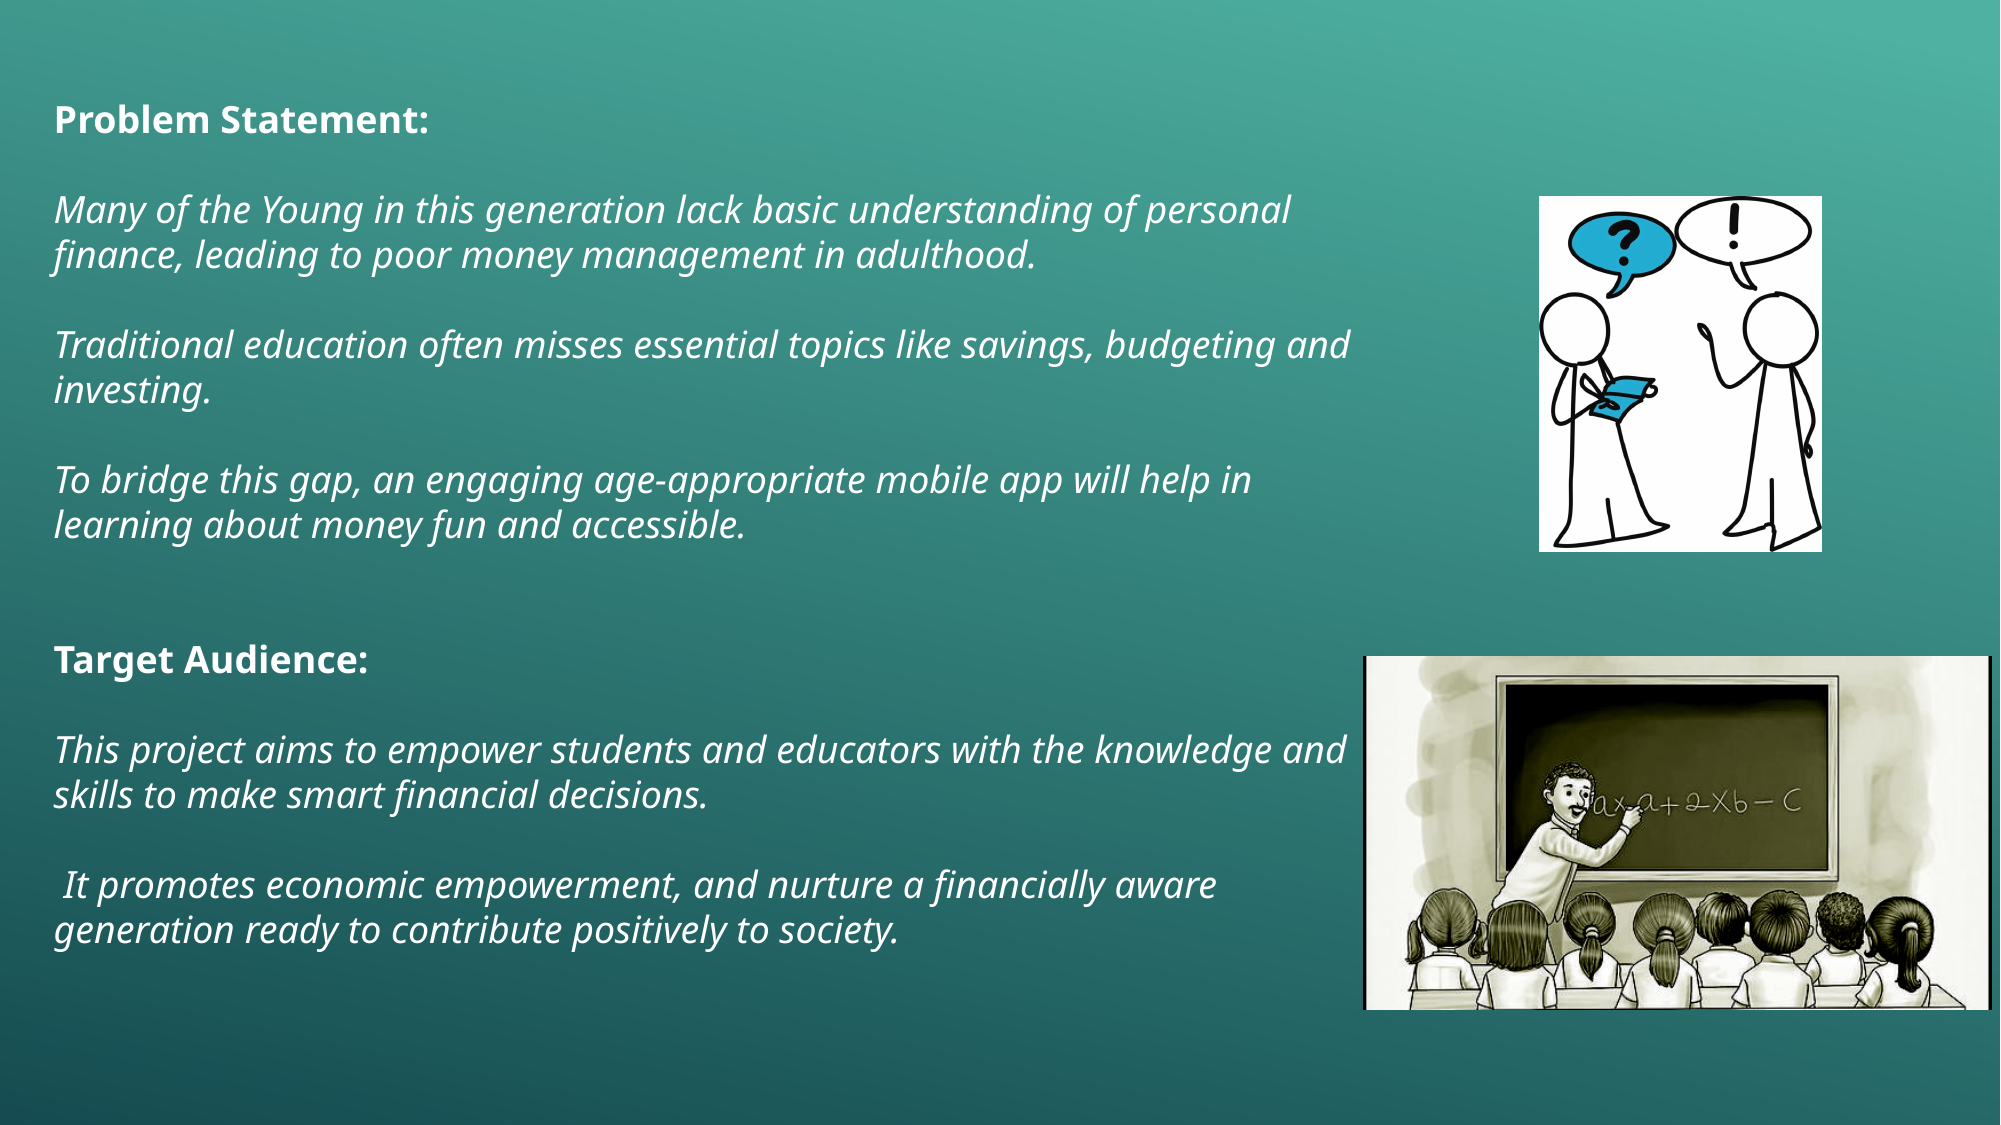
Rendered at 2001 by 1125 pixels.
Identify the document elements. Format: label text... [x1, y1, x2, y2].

text_box Problem Statement: Many of the Young in this generation lack basic understanding of personal finance, leading to poor money management in adulthood. Traditional education often misses essential topics like savings, budgeting and investing. To bridge this gap, an engaging age-appropriate mobile app will help in learning about money fun and accessible. Target Audience: This project aims to empower students and educators with the knowledge and skills to make smart financial decisions. It promotes economic empowerment, and nurture a financially aware generation ready to contribute positively to society. [38, 43, 1408, 1049]
picture [1362, 656, 1992, 1010]
picture [1538, 195, 1823, 552]
